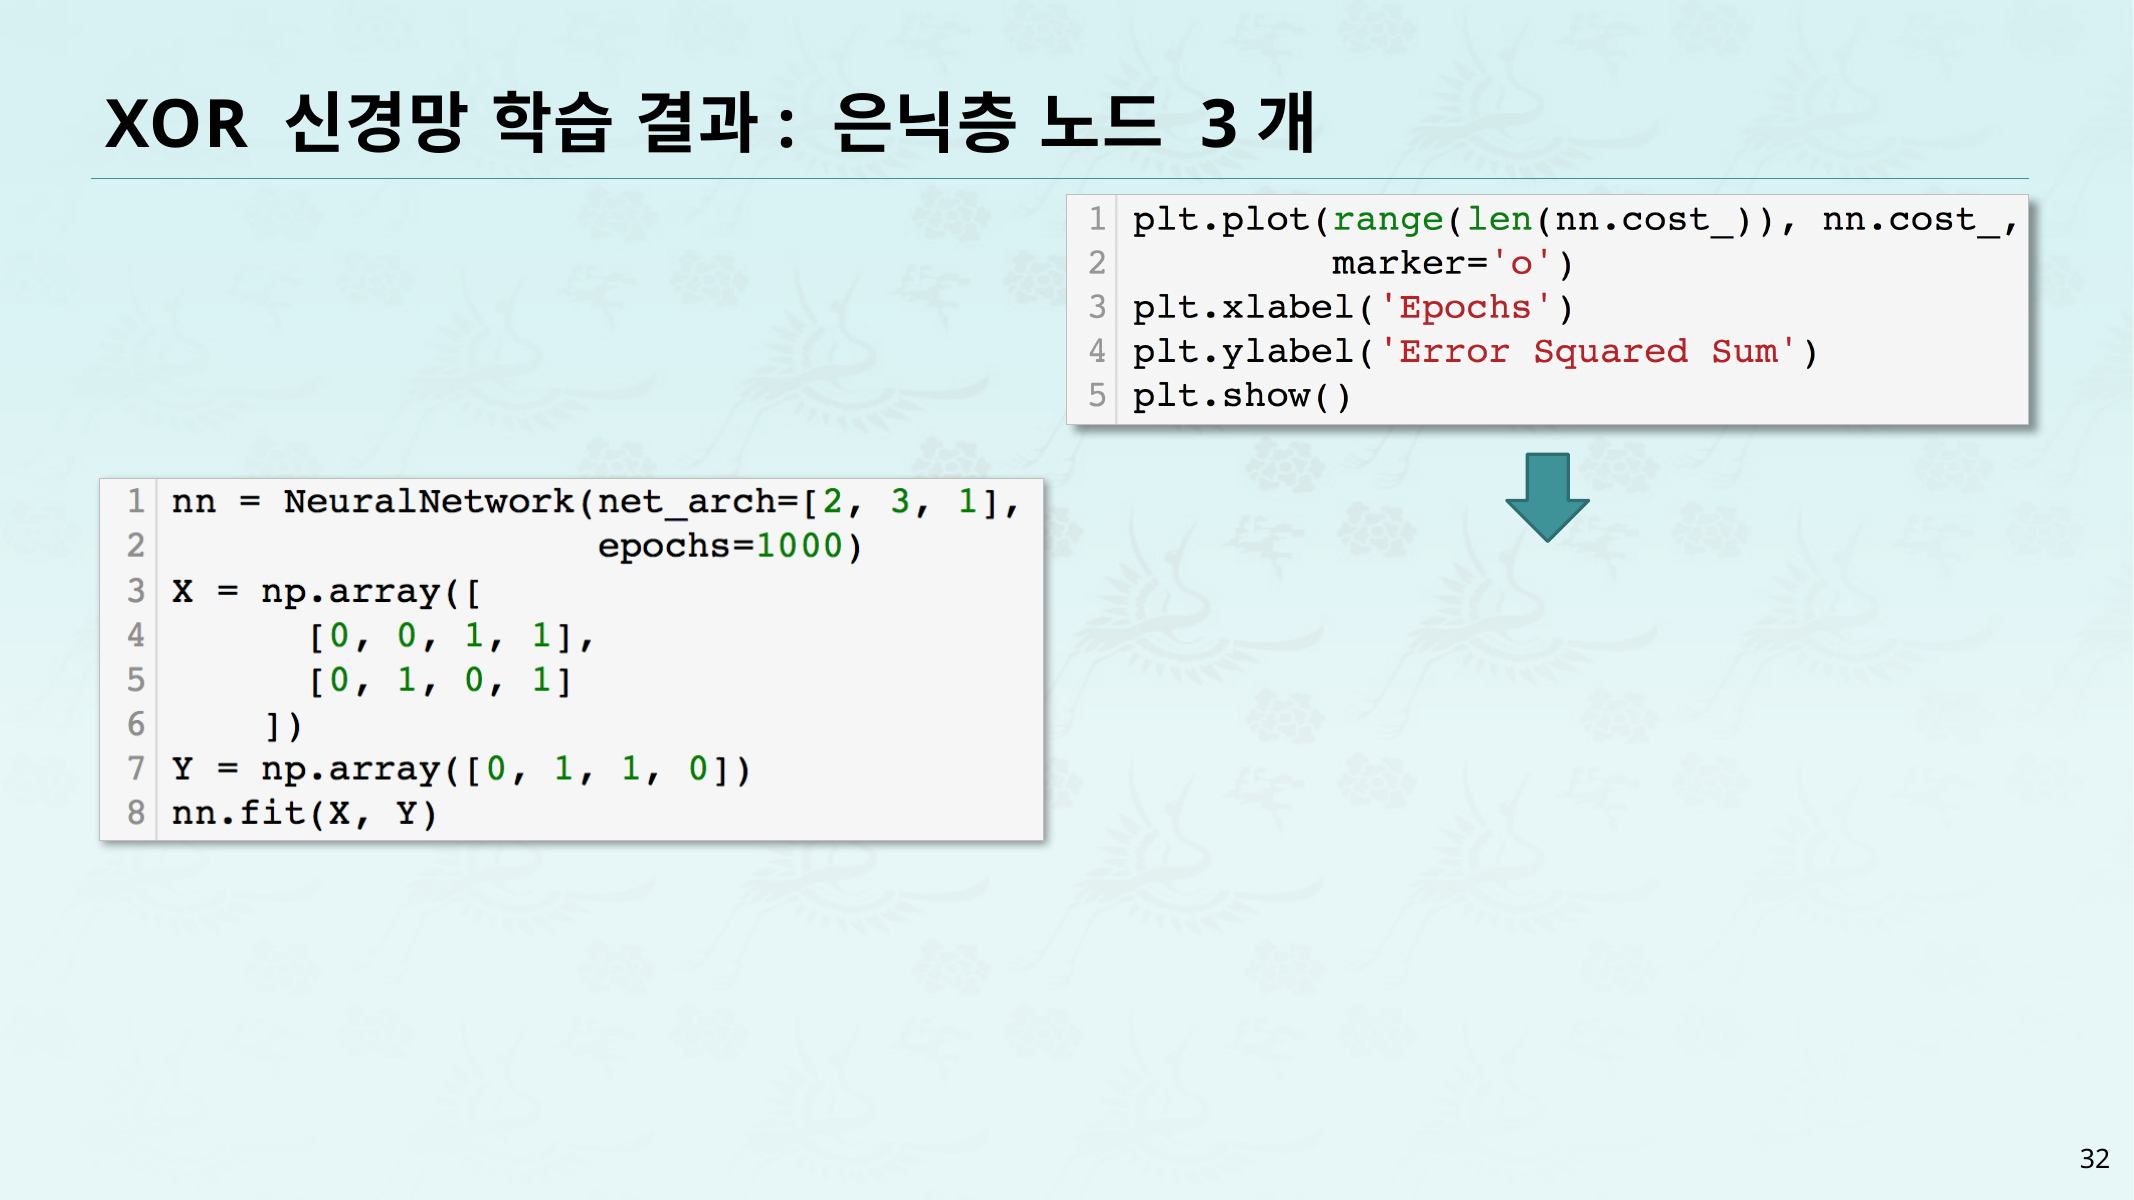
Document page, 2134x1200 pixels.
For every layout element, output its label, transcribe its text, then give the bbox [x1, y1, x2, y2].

picture [99, 478, 1044, 841]
title XOR 신경망 학습 결과: 은닉층 노드 3개 [90, 62, 2043, 179]
text_box [1505, 452, 1591, 543]
slide_number 32 [1937, 1128, 2125, 1193]
picture [1066, 194, 2030, 425]
